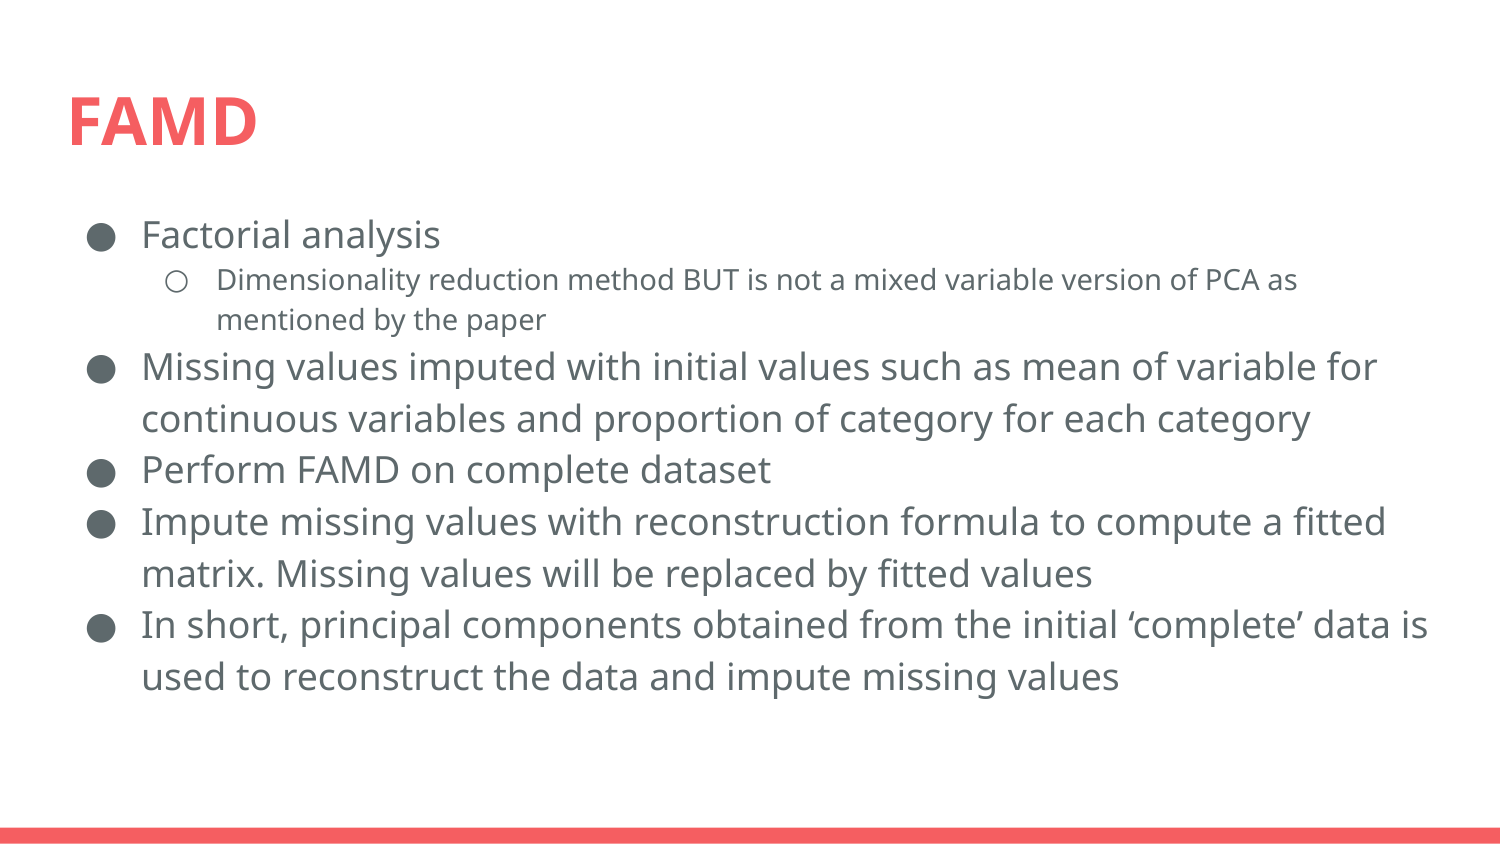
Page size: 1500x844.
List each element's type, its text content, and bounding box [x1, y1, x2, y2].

title FAMD [51, 64, 1449, 167]
list Factorial analysis Dimensionality reduction method BUT is not a mixed variable version of PCA as mentioned by the paper Missing values imputed with initial values such as mean of variable for continuous variables and proportion of category for each category Perform FAMD on complete dataset Impute missing values with reconstruction formula to compute a fitted matrix. Missing values will be replaced by fitted values In short, principal components obtained from the initial ‘complete’ data is used to reconstruct the data and impute missing values [51, 189, 1449, 750]
